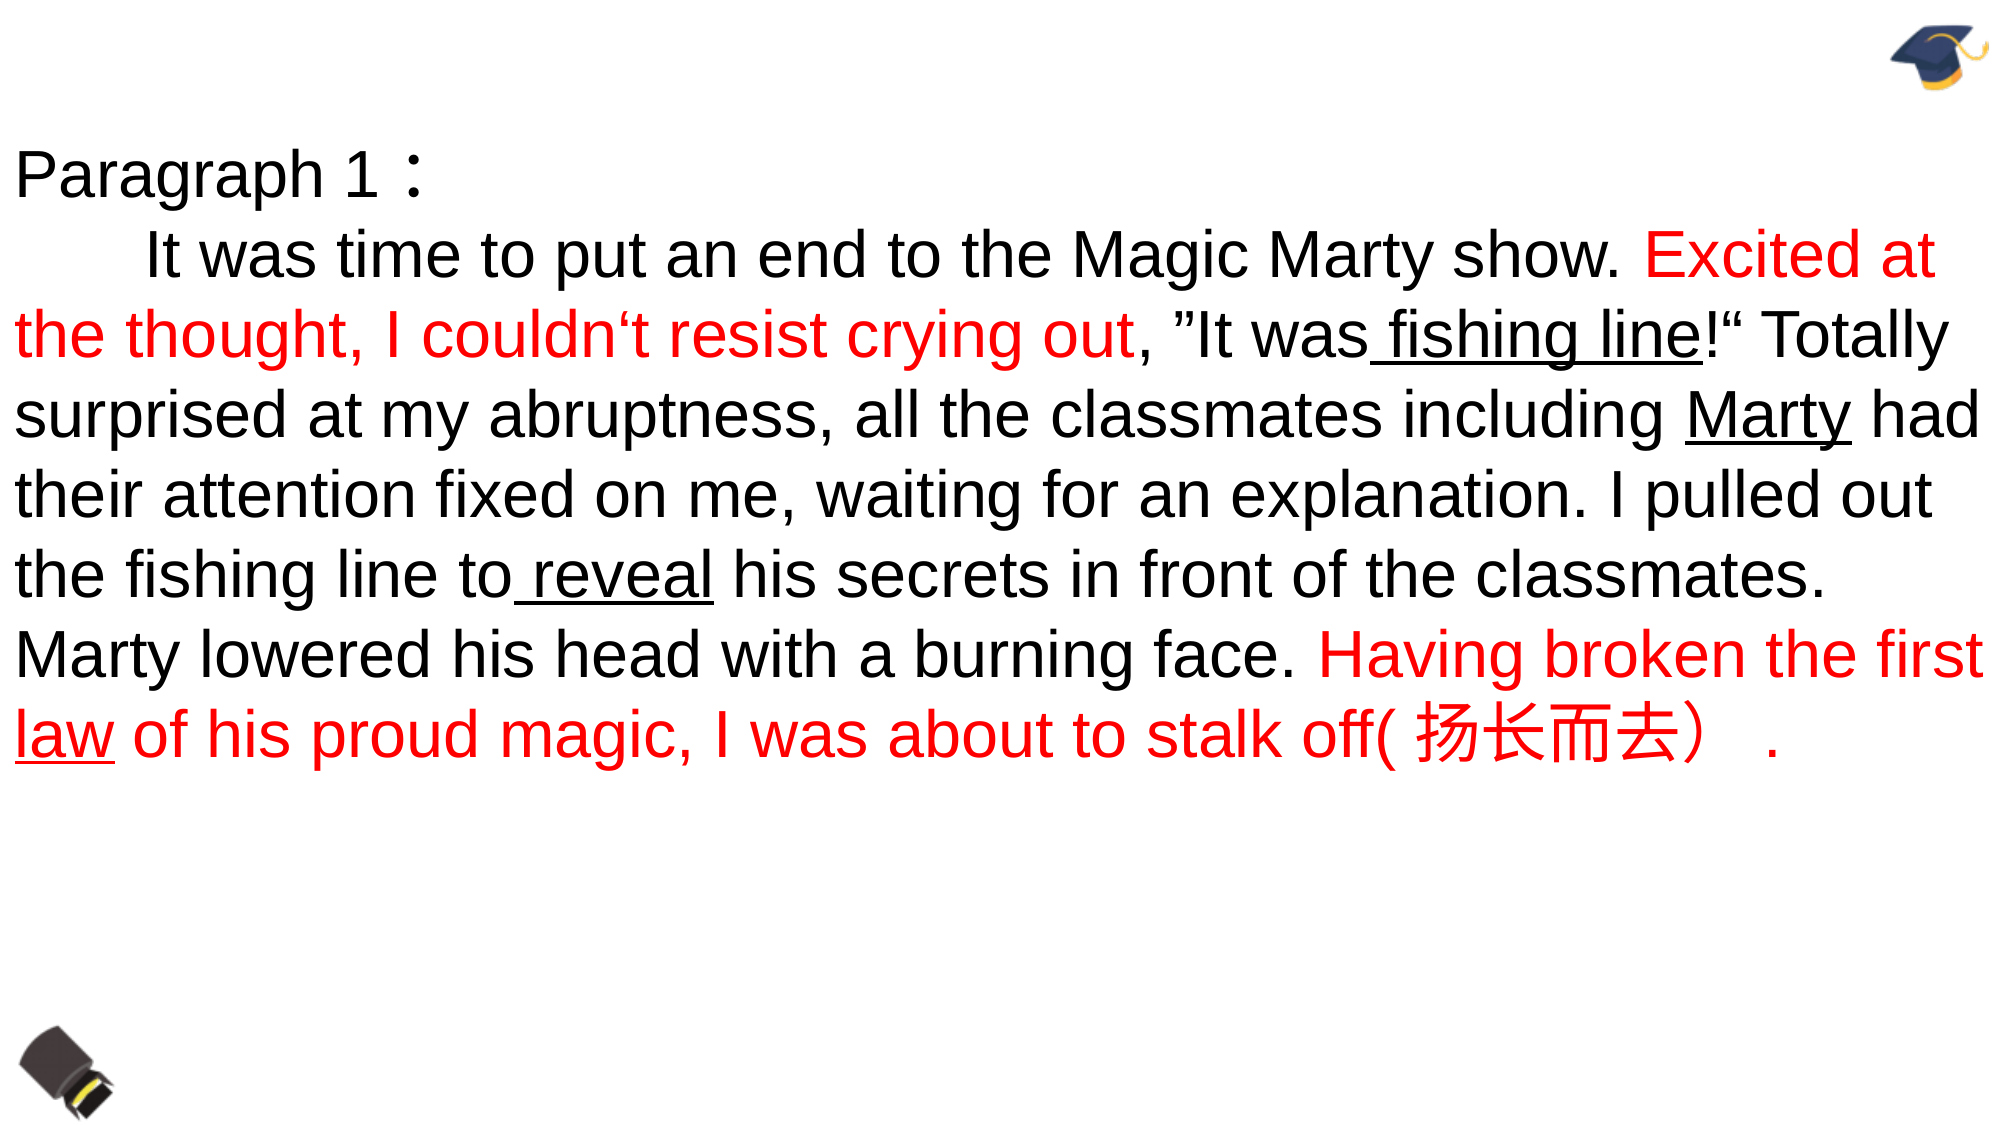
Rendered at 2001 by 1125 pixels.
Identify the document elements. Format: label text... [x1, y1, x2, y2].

text_box Paragraph 1： It was time to put an end to the Magic Marty show. Excited at the thought, I couldn‘t resist crying out, ”It was fishing line!“ Totally surprised at my abruptness, all the classmates including Marty had their attention fixed on me, waiting for an explanation. I pulled out the fishing line to reveal his secrets in front of the classmates. Marty lowered his head with a burning face. Having broken the first law of his proud magic, I was about to stalk off(扬长而去）. [0, 123, 2000, 858]
picture [1881, 0, 2000, 117]
picture [0, 1006, 119, 1125]
